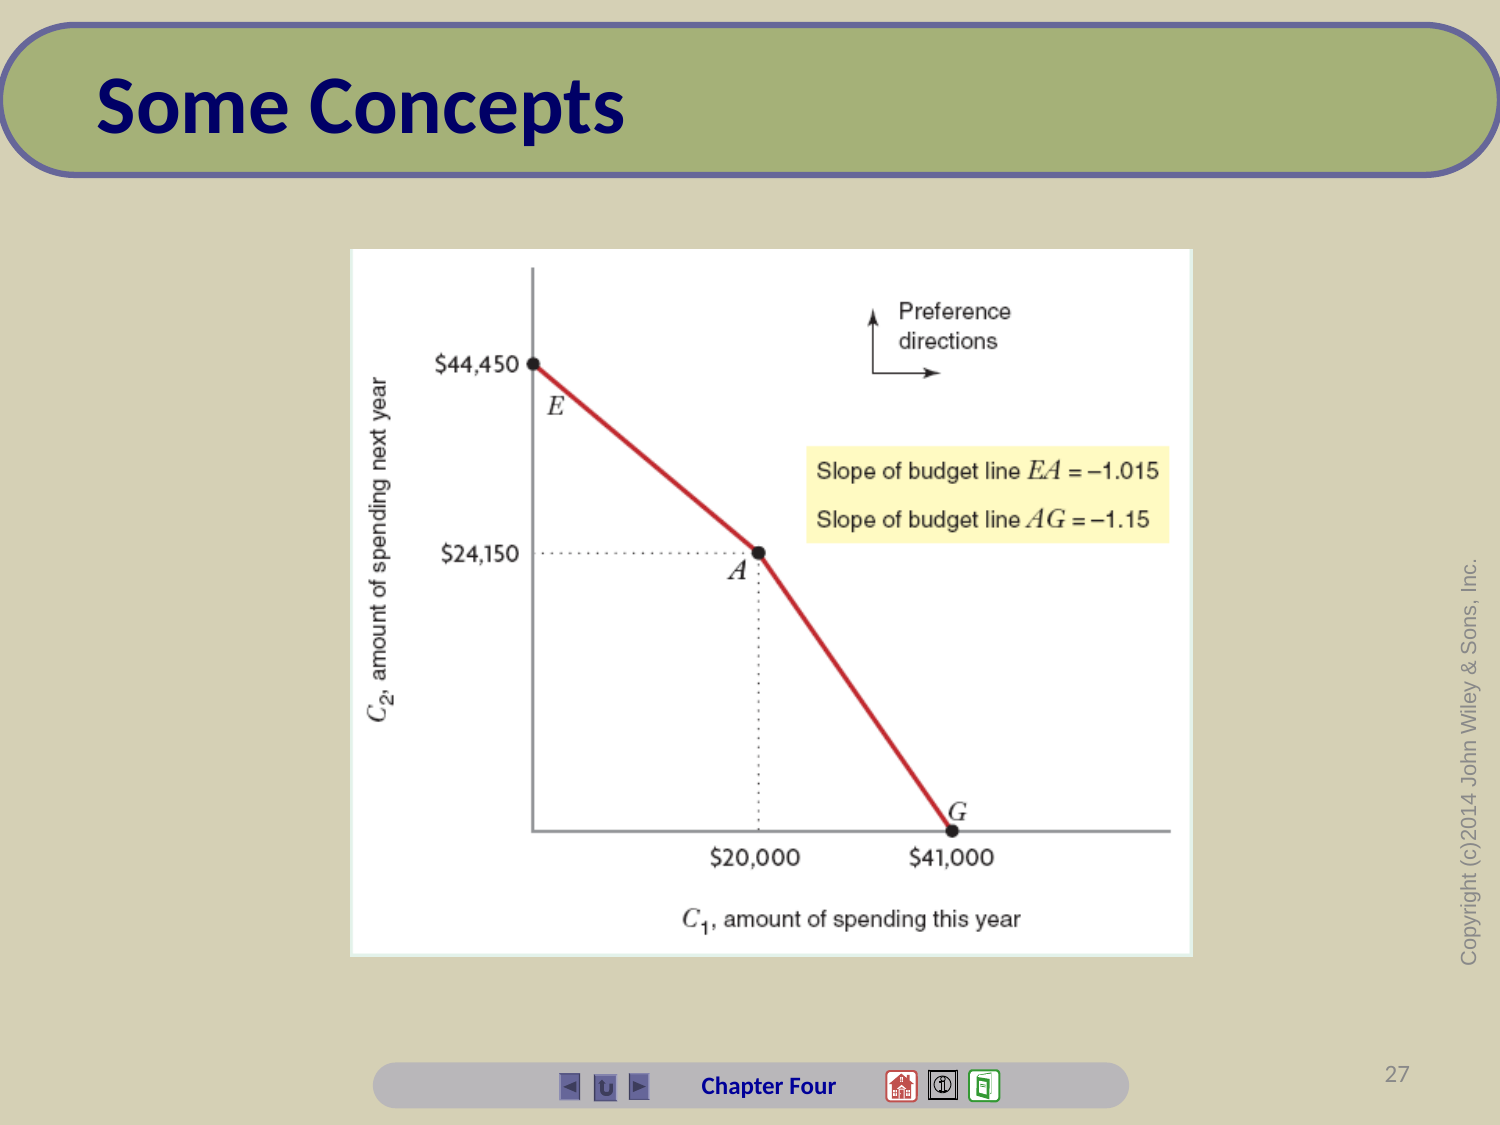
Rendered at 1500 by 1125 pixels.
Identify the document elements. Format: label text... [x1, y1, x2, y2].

text_box Some Concepts [0, 24, 1500, 175]
picture [628, 1072, 652, 1102]
slide_number 27 [1074, 1042, 1425, 1103]
picture [592, 1073, 618, 1103]
text_box [372, 1062, 1130, 1109]
picture [928, 1069, 958, 1101]
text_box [885, 1069, 919, 1103]
text_box Chapter Four [686, 1062, 852, 1108]
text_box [967, 1068, 1001, 1103]
picture [349, 249, 1193, 957]
picture [557, 1072, 581, 1101]
footer Copyright (c)2014 John Wiley & Sons, Inc. [1437, 525, 1498, 1000]
